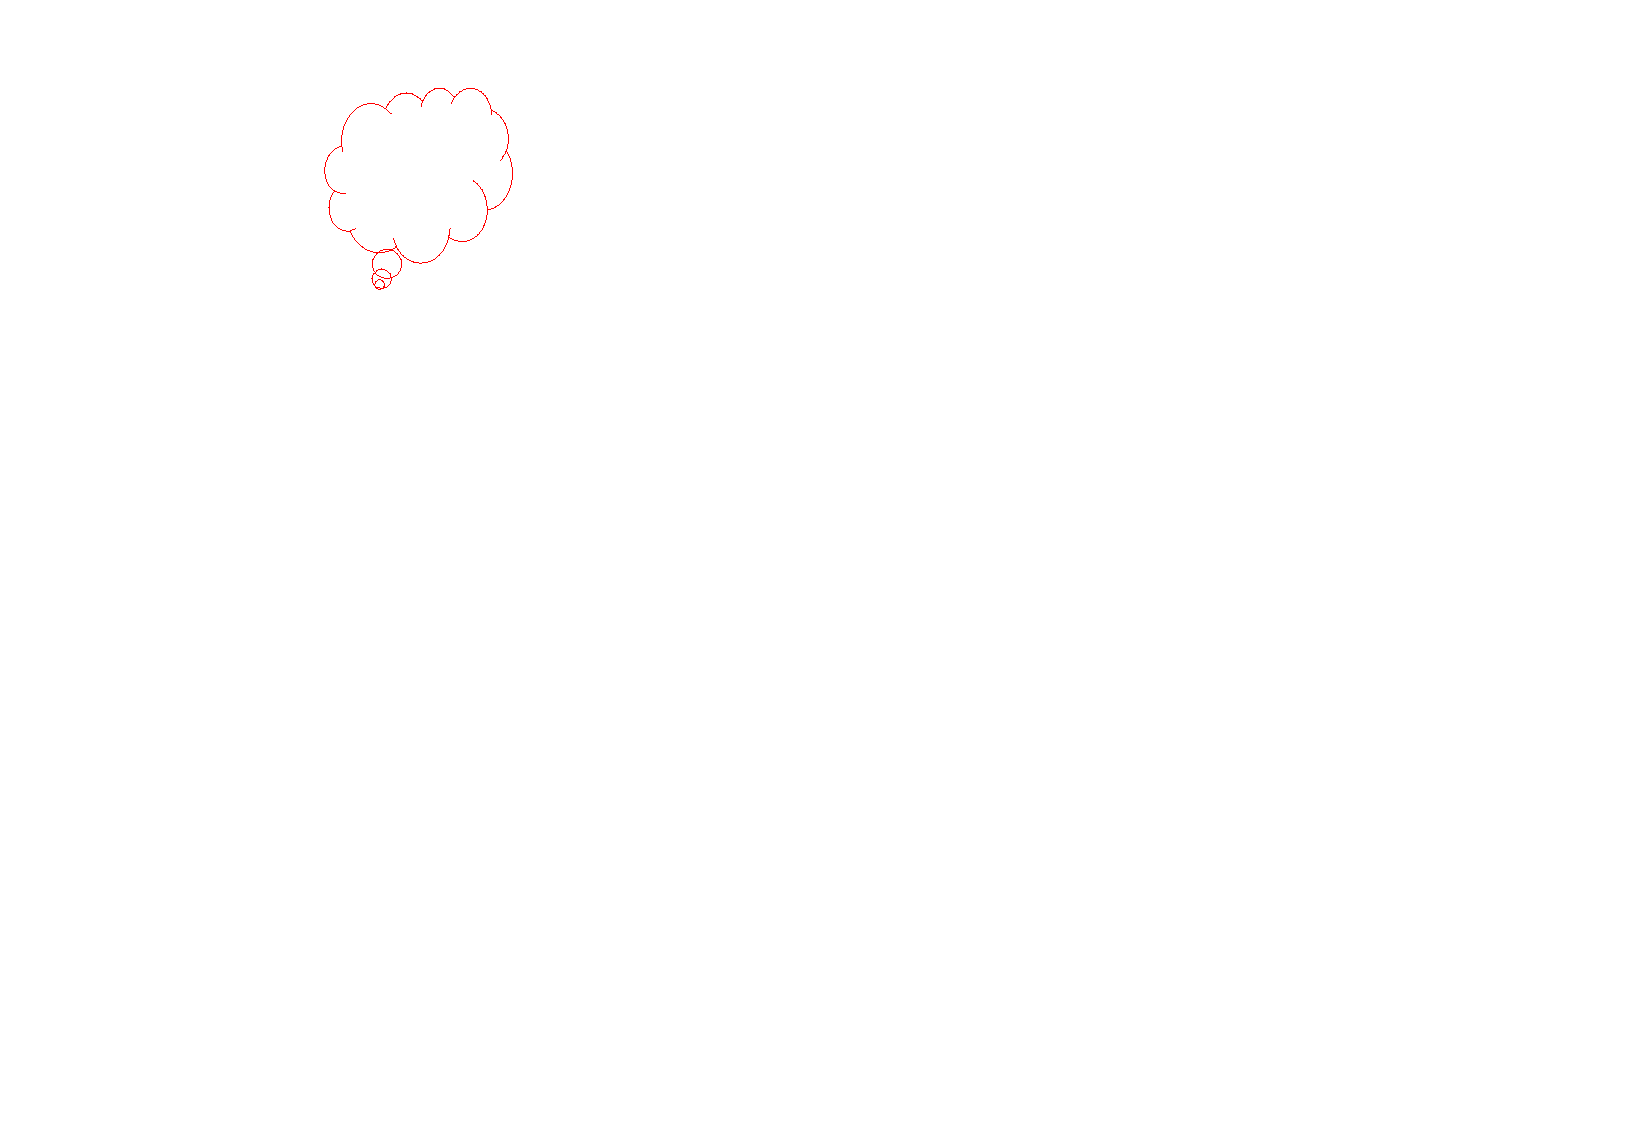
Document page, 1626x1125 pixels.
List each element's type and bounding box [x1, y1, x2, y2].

text_box [324, 88, 513, 290]
